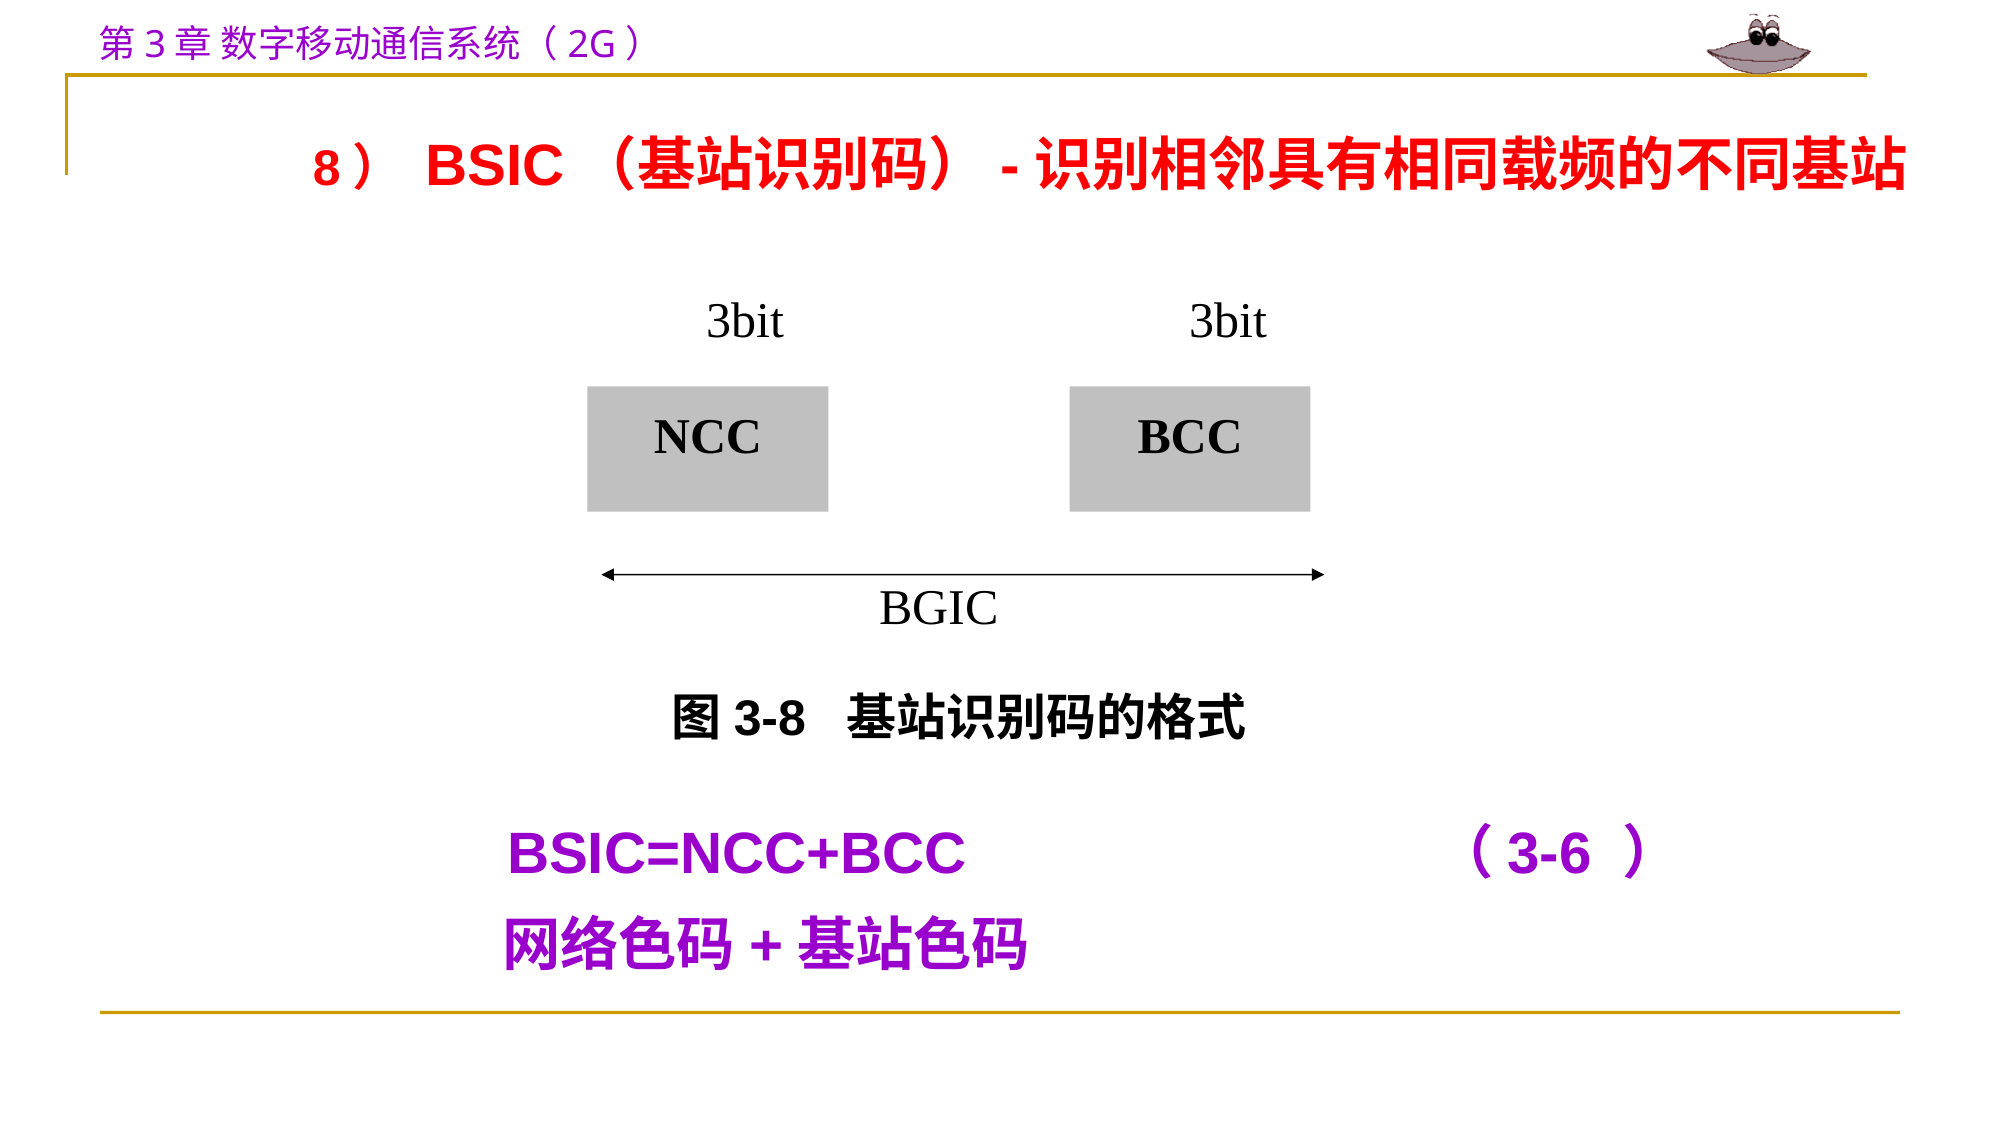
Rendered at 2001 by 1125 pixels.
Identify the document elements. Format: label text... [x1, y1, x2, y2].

text_box 8） BSIC（基站识别码）-识别相邻具有相同载频的不同基站 [298, 120, 1923, 205]
picture [1650, 0, 1817, 87]
text_box 网络色码+基站色码 [487, 900, 1488, 985]
text_box BSIC=NCC+BCC （3-6 ） [492, 807, 1696, 893]
text_box 图3-8 基站识别码的格式 [656, 677, 1261, 753]
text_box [587, 287, 1325, 638]
